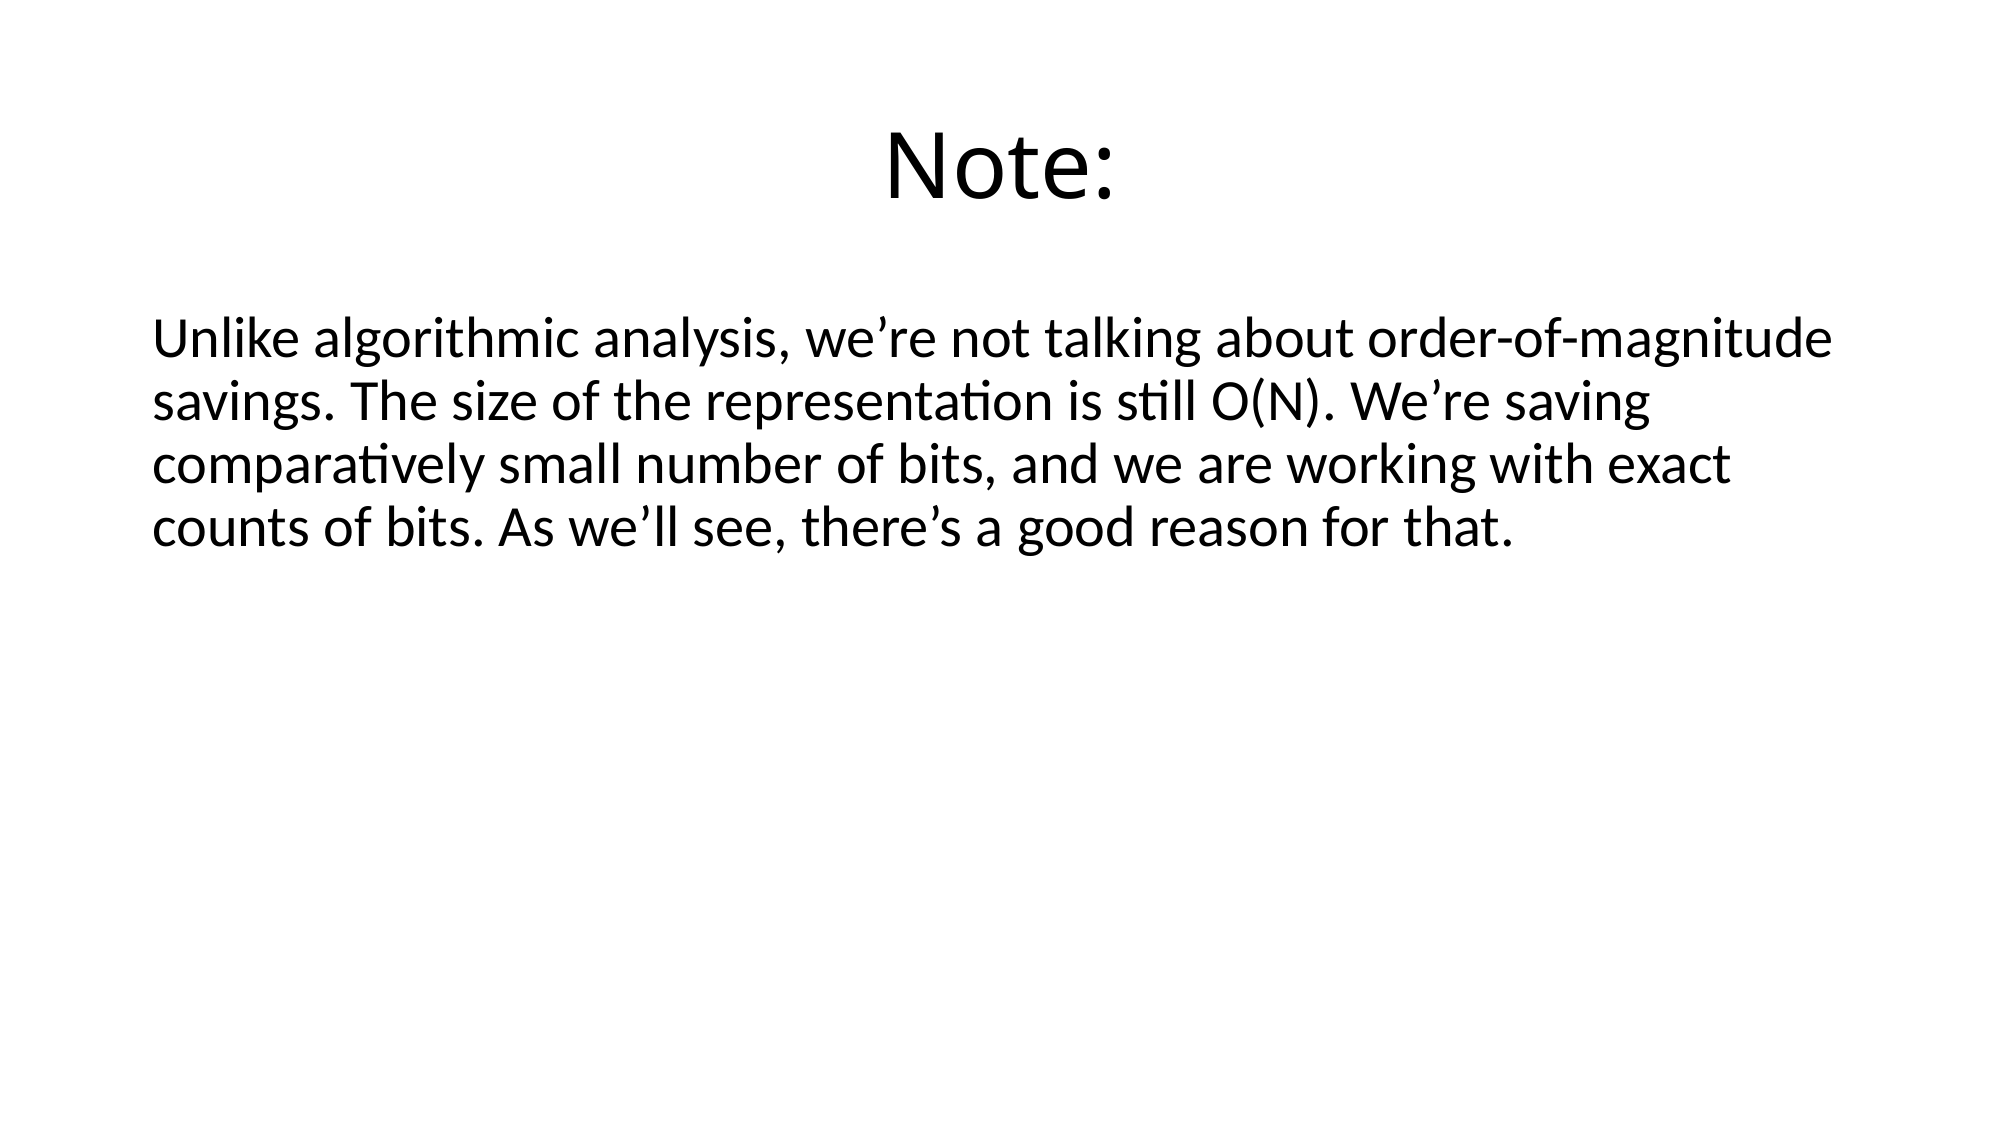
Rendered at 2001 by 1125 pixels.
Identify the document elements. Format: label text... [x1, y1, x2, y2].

list Unlike algorithmic analysis, we’re not talking about order-of-magnitude savings. The size of the representation is still O(N). We’re saving comparatively small number of bits, and we are working with exact counts of bits. As we’ll see, there’s a good reason for that. [137, 299, 1863, 1014]
title Note: [137, 59, 1863, 278]
